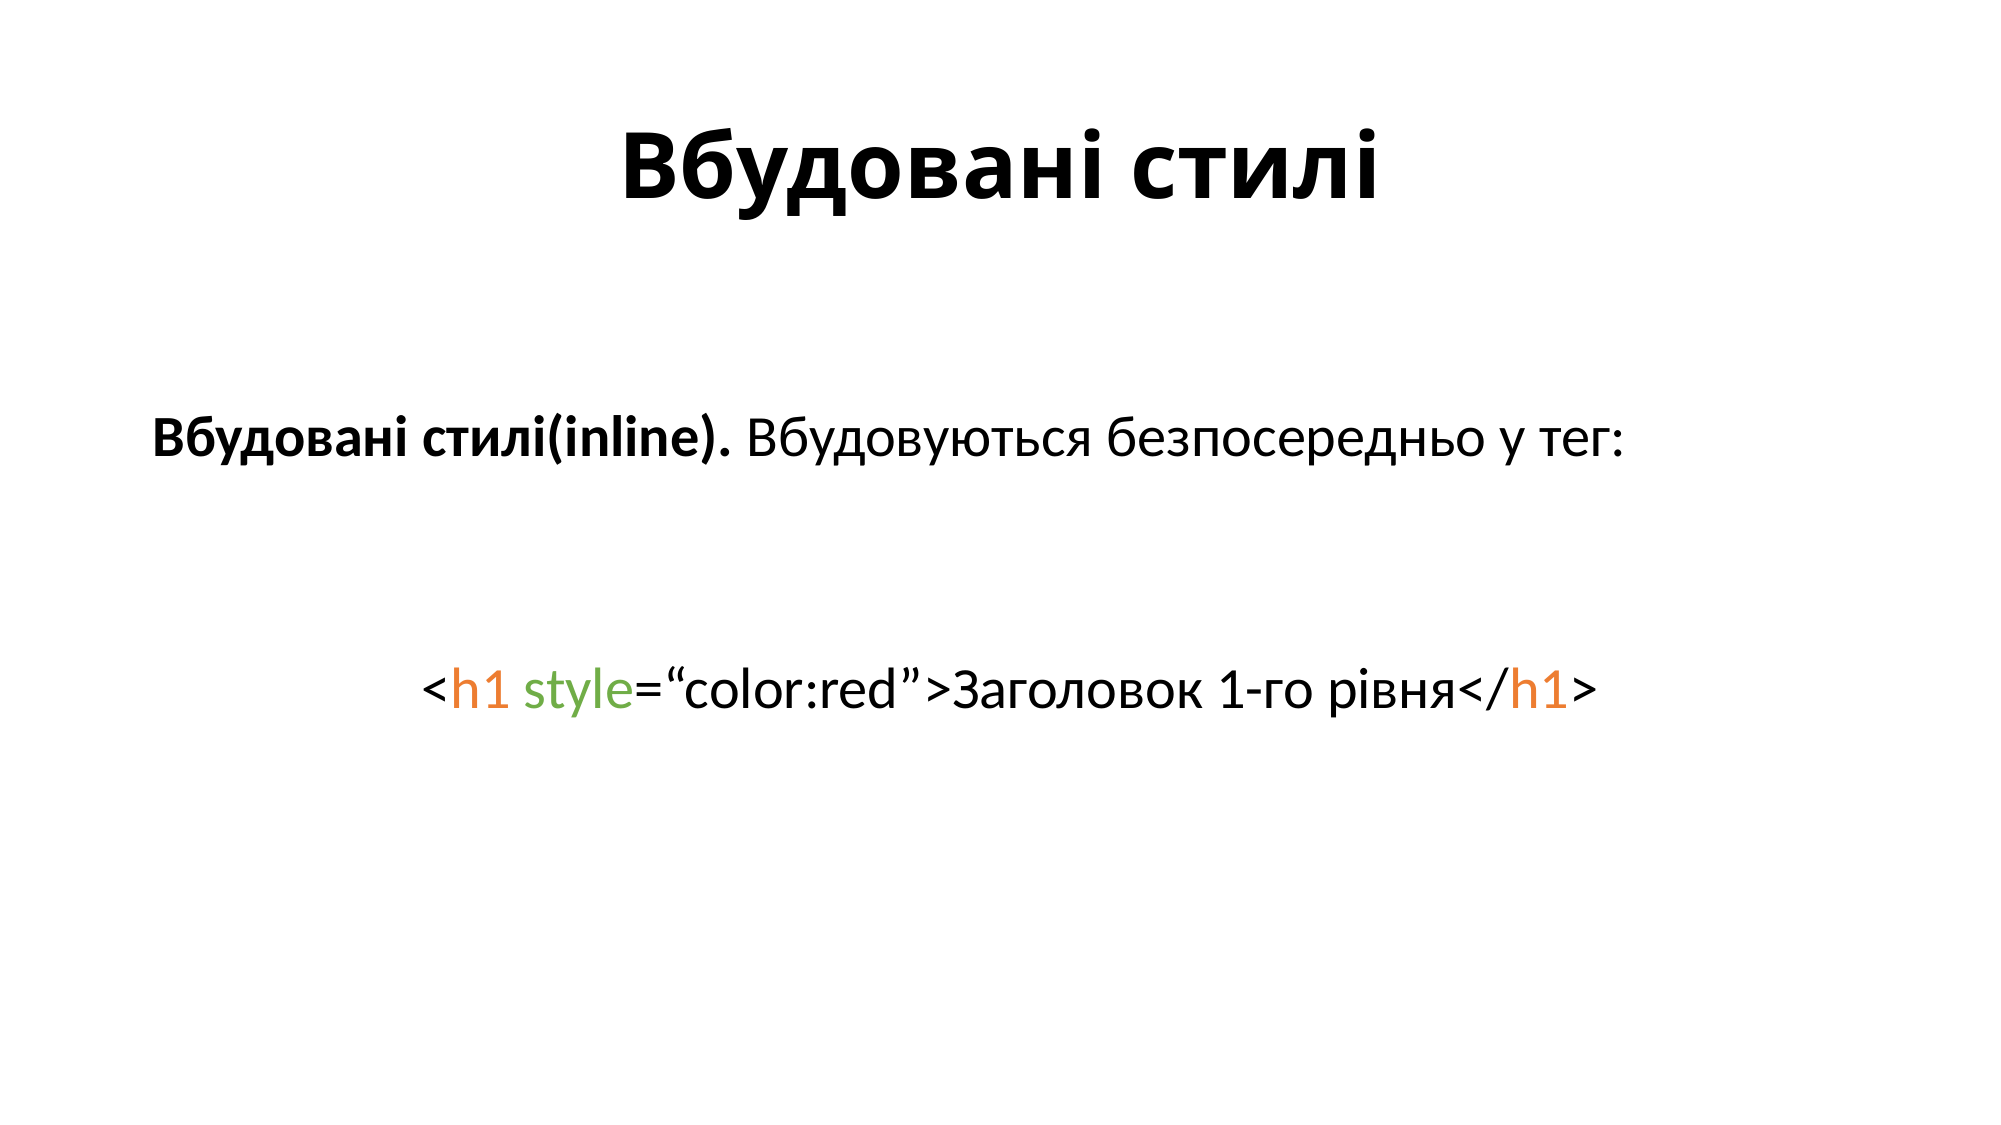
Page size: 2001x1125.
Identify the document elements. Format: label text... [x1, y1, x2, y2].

list Вбудовані стилі(inline). Вбудовуються безпосередньо у тег: <h1 style=“color:red”>Заголовок 1-го рівня</h1> [137, 308, 1863, 1022]
title Вбудовані стилі [137, 59, 1863, 278]
